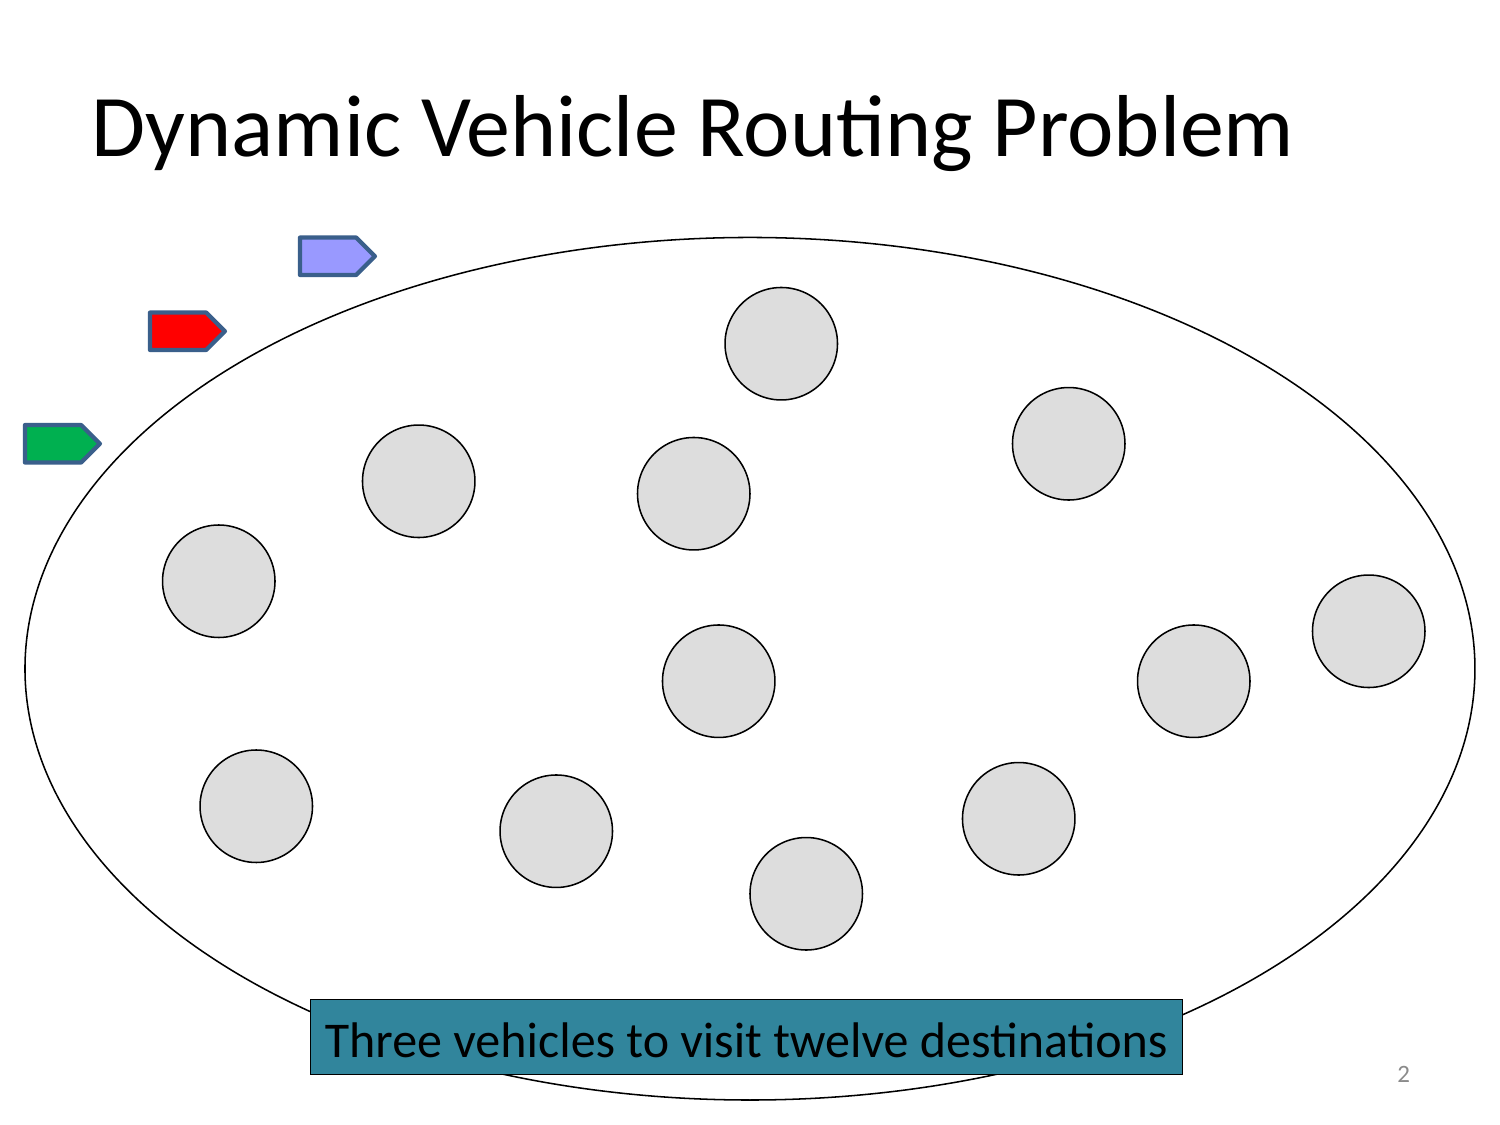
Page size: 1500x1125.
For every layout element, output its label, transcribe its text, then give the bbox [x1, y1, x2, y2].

text_box [147, 310, 228, 353]
text_box [1012, 387, 1126, 501]
text_box [662, 624, 775, 738]
text_box [1137, 624, 1251, 738]
text_box [637, 437, 751, 550]
title Dynamic Vehicle Routing Problem [75, 20, 1313, 234]
text_box [725, 287, 838, 400]
text_box [506, 1075, 994, 1101]
text_box [750, 837, 863, 951]
text_box [1312, 575, 1426, 688]
text_box [362, 425, 475, 538]
text_box [22, 422, 103, 465]
text_box Three vehicles to visit twelve destinations [310, 999, 1183, 1075]
text_box [500, 774, 613, 888]
text_box [962, 762, 1075, 876]
text_box [200, 750, 313, 863]
text_box [162, 525, 276, 638]
slide_number 2 [1074, 1042, 1425, 1103]
text_box [297, 235, 378, 278]
text_box [24, 237, 1475, 1015]
